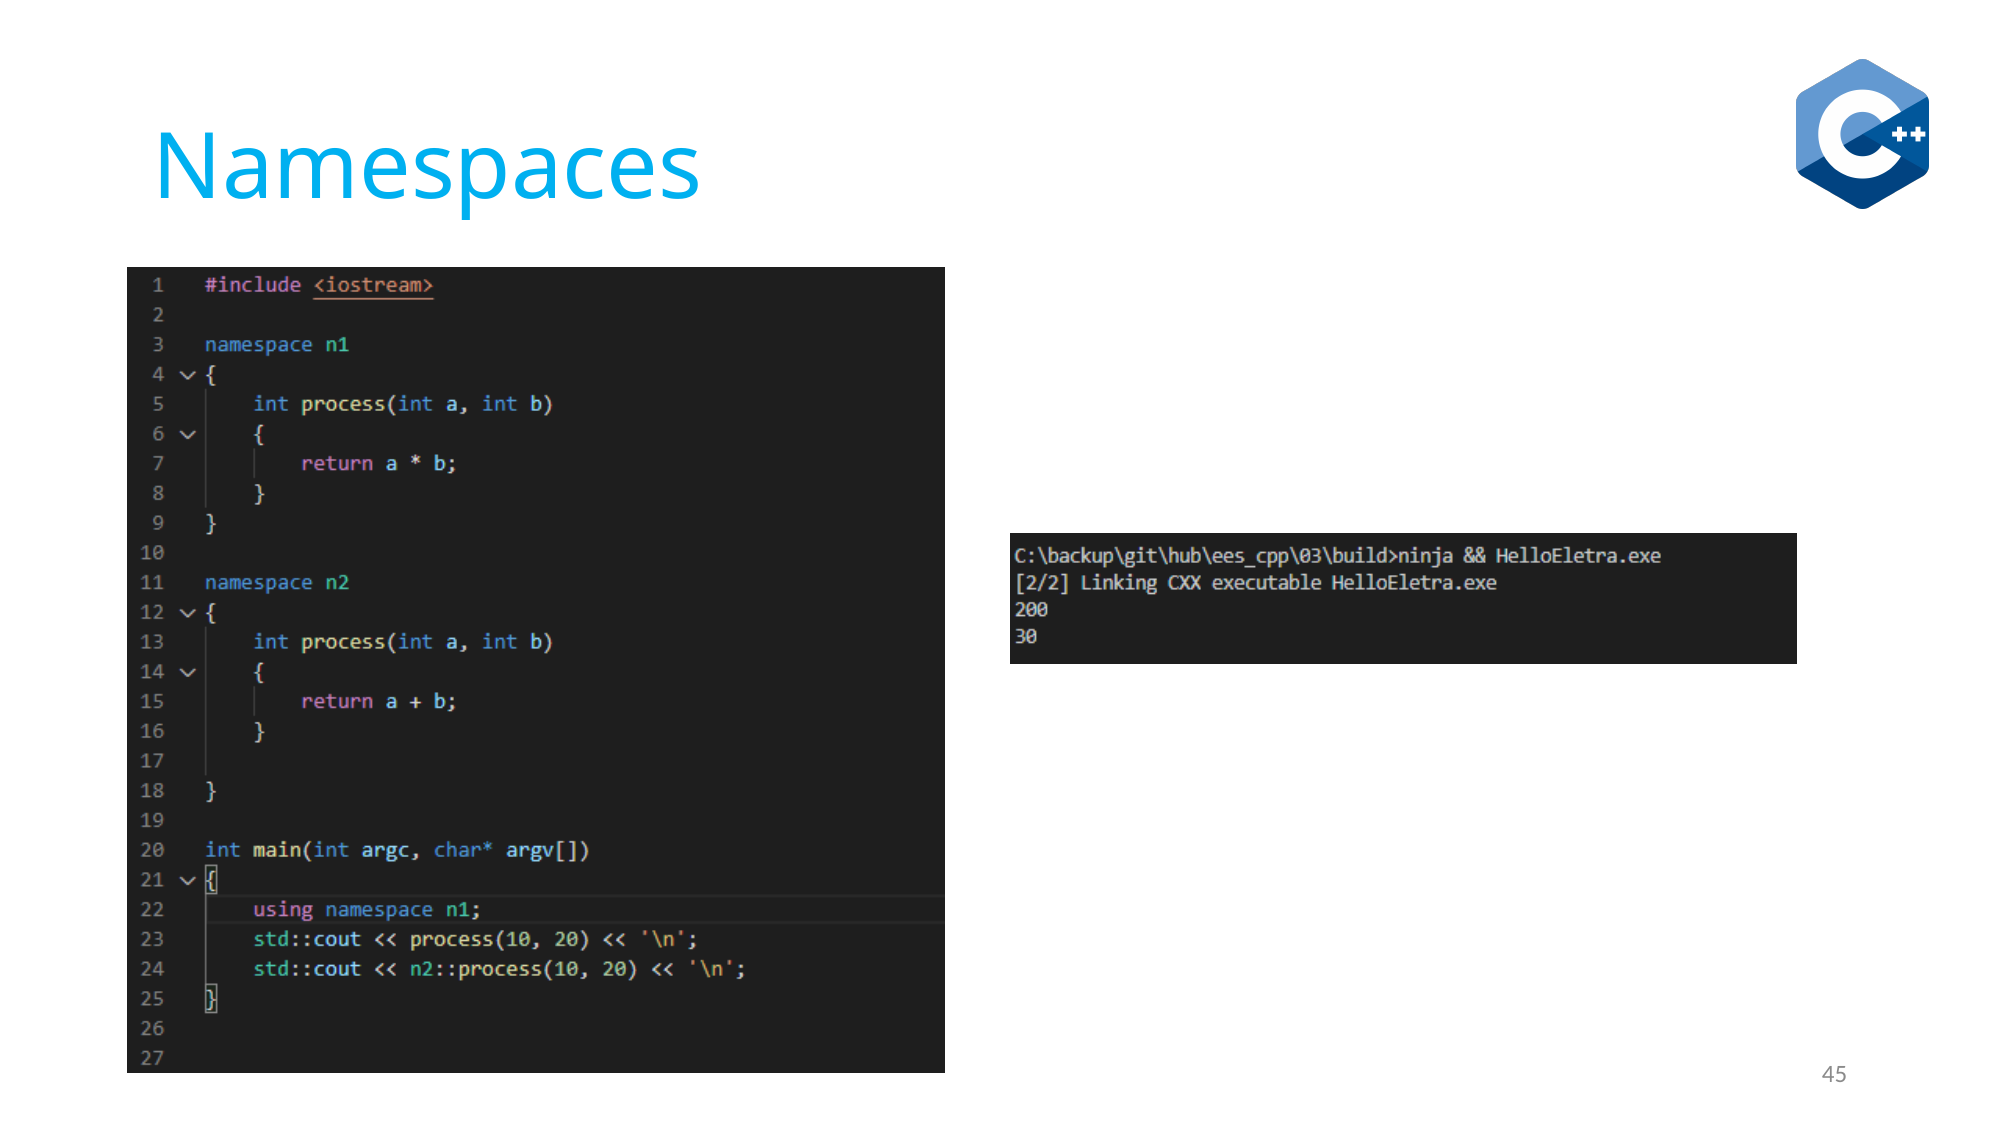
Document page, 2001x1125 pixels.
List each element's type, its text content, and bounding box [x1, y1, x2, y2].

picture [1796, 59, 1929, 209]
title Namespaces [137, 59, 1863, 278]
picture [1010, 533, 1797, 664]
slide_number 45 [1412, 1042, 1863, 1103]
picture [127, 267, 945, 1073]
